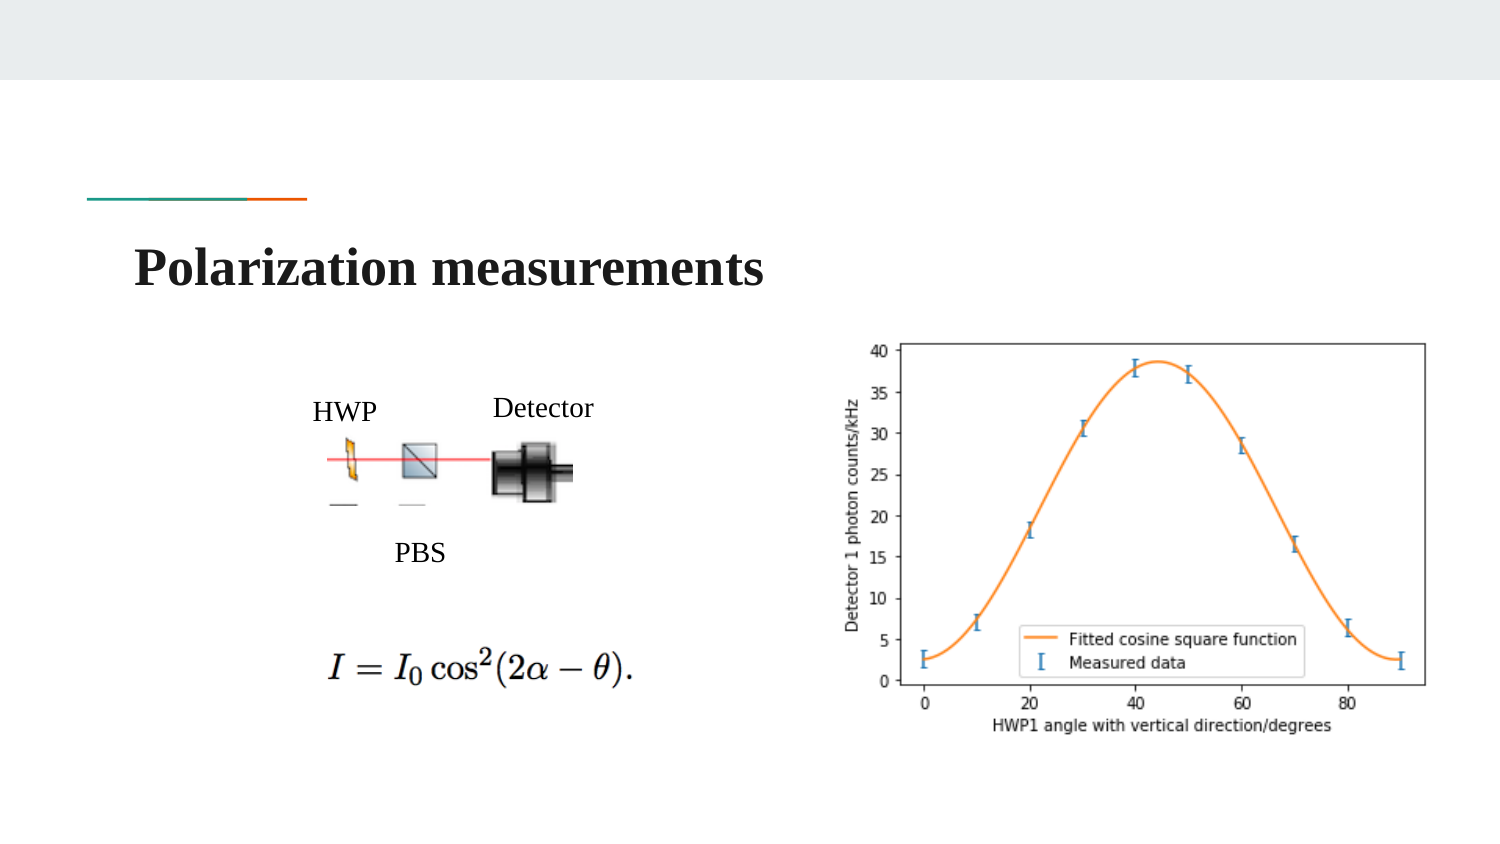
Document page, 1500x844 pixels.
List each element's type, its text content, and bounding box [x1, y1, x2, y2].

picture [287, 626, 653, 715]
picture [326, 416, 573, 507]
title Polarization measurements [119, 216, 1381, 305]
text_box PBS [379, 517, 478, 561]
text_box Detector [477, 372, 653, 416]
picture [836, 334, 1435, 745]
text_box HWP [297, 377, 418, 412]
